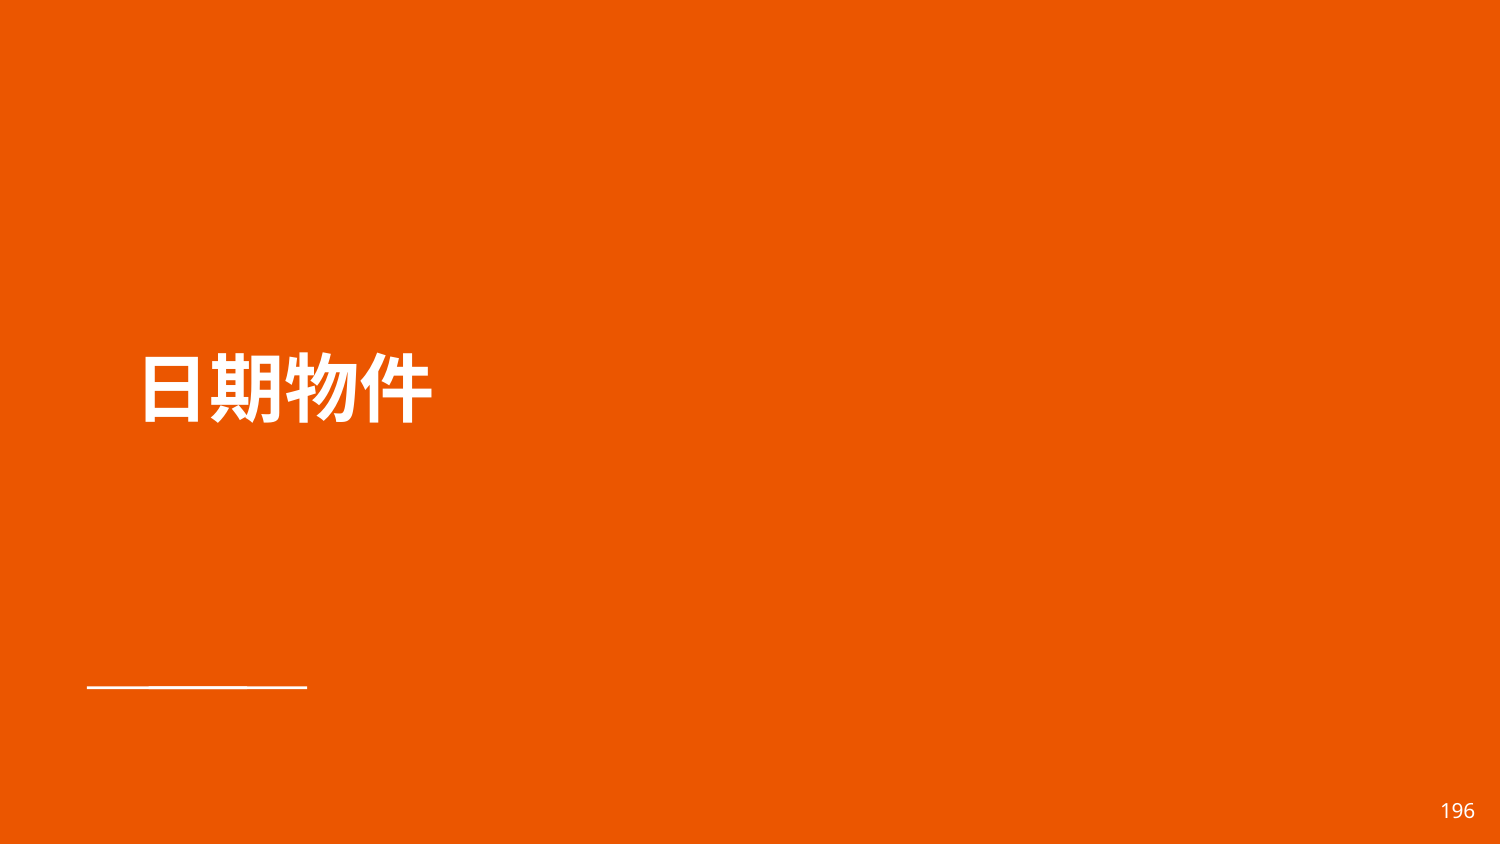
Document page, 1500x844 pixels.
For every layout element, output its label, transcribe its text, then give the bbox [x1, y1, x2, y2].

title 日期物件 [119, 141, 1272, 632]
slide_number ‹#› [1400, 779, 1491, 844]
